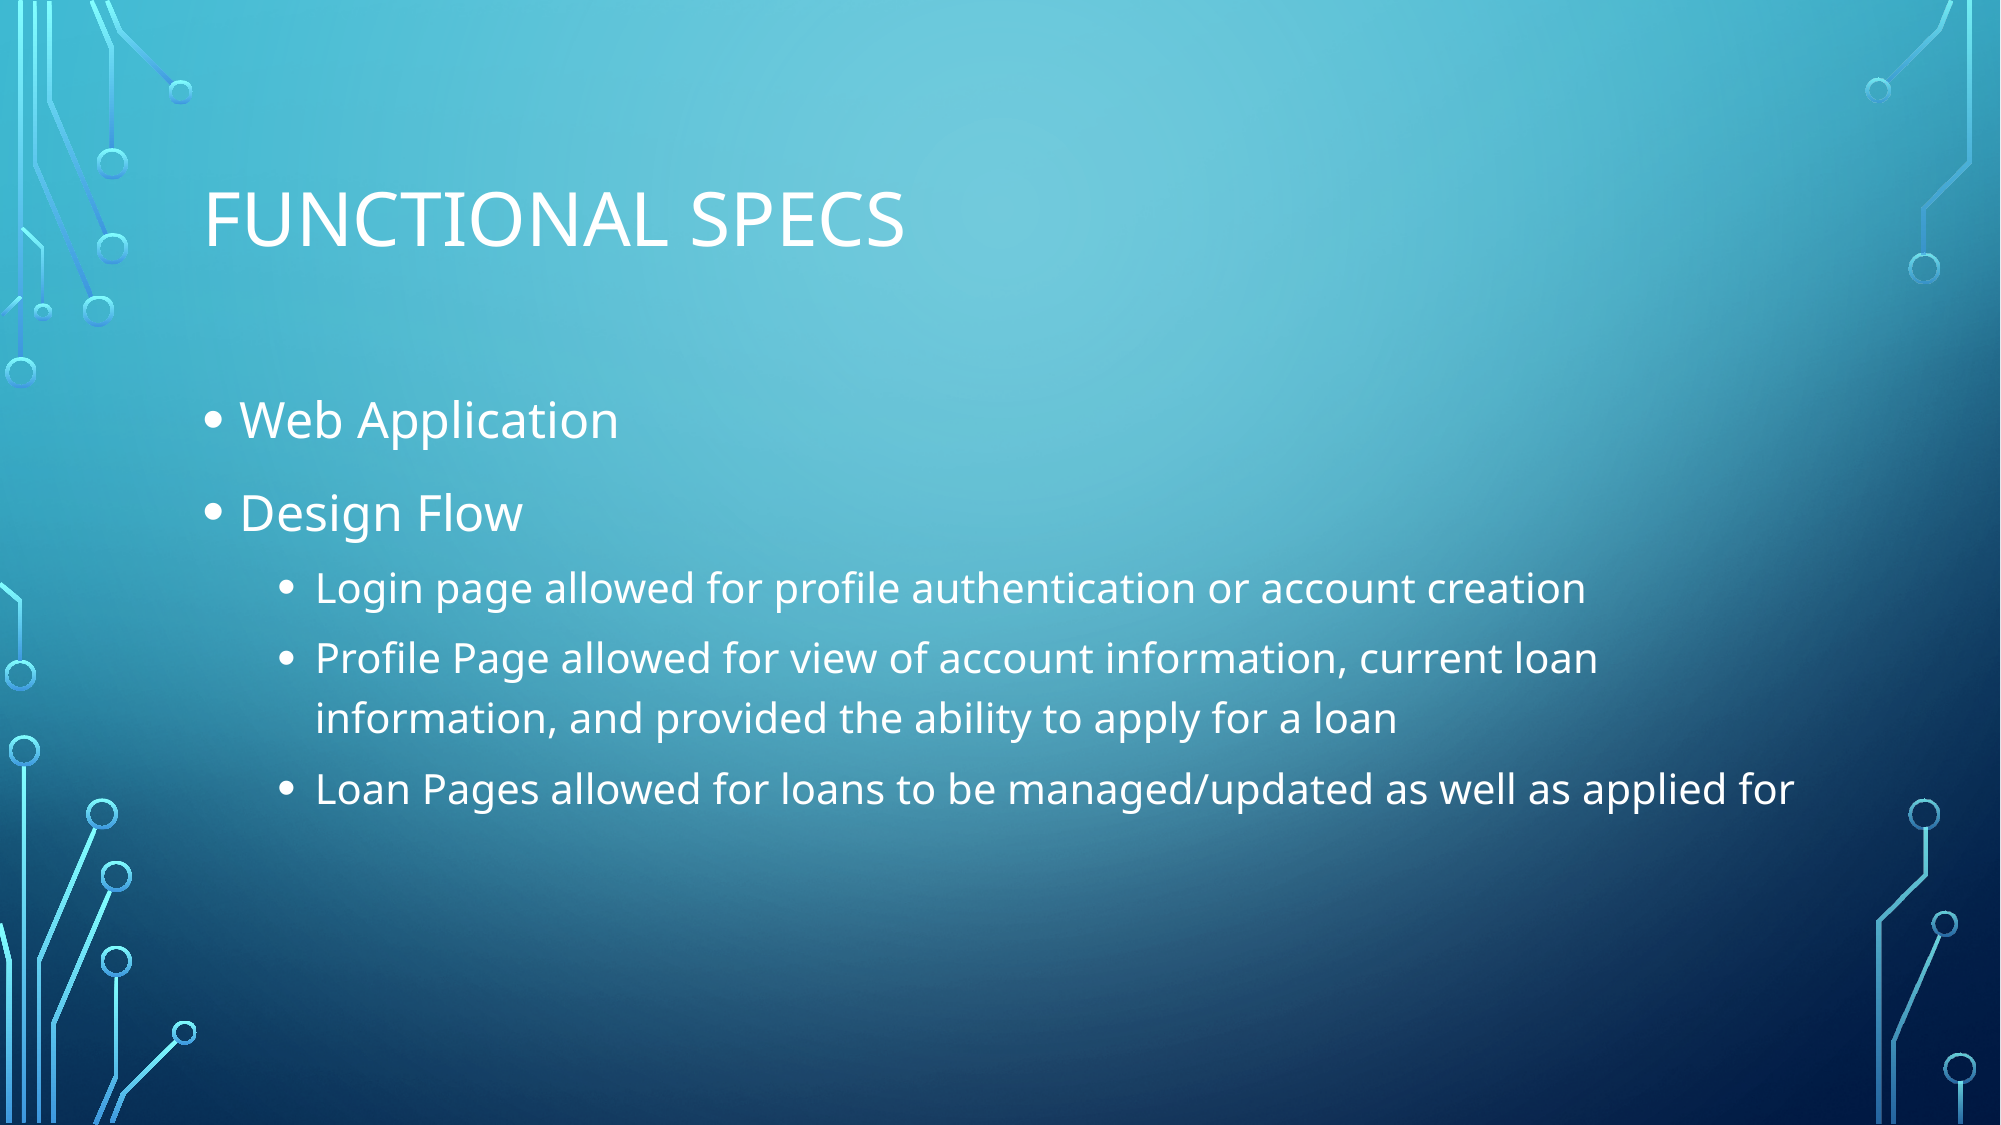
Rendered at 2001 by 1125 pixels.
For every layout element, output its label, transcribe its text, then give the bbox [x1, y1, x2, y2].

title Functional Specs [187, 101, 1813, 344]
list Web Application Design Flow Login page allowed for profile authentication or account creation Profile Page allowed for view of account information, current loan information, and provided the ability to apply for a loan Loan Pages allowed for loans to be managed/updated as well as applied for [187, 369, 1813, 950]
